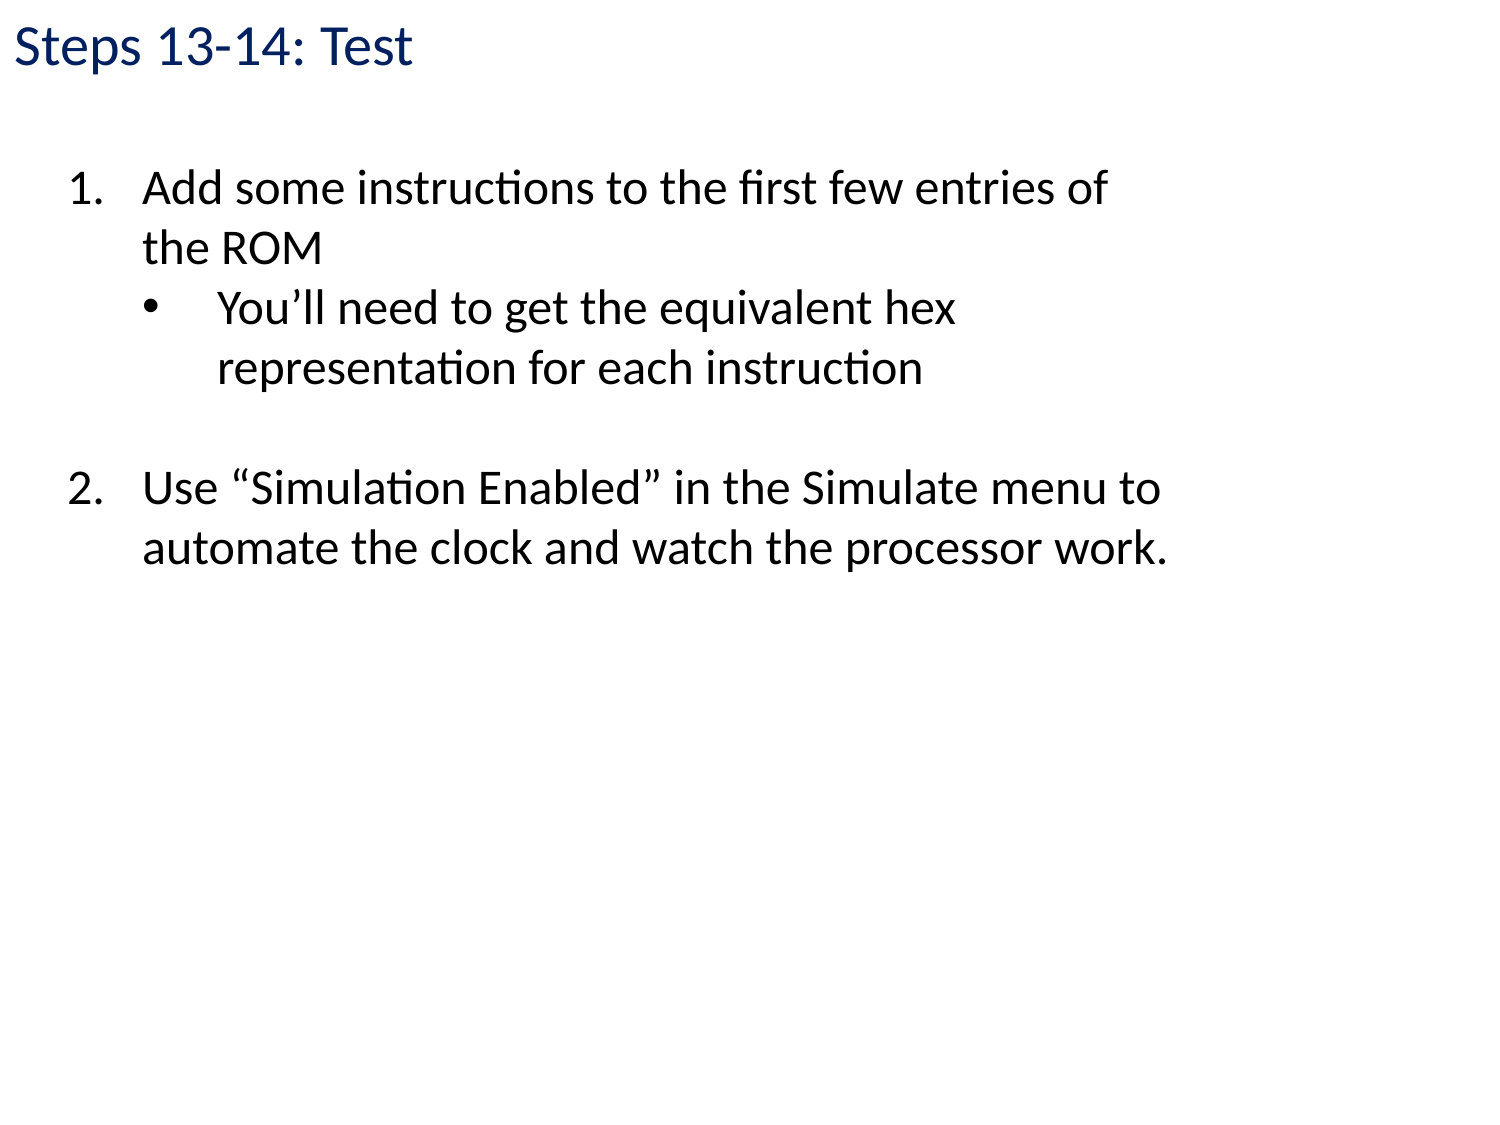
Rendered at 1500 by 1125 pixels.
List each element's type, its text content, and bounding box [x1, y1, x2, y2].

text_box Steps 13-14: Test [0, 0, 1474, 85]
text_box Add some instructions to the first few entries of the ROM You’ll need to get the equivalent hex representation for each instruction Use “Simulation Enabled” in the Simulate menu to automate the clock and watch the processor work. [52, 147, 1193, 763]
